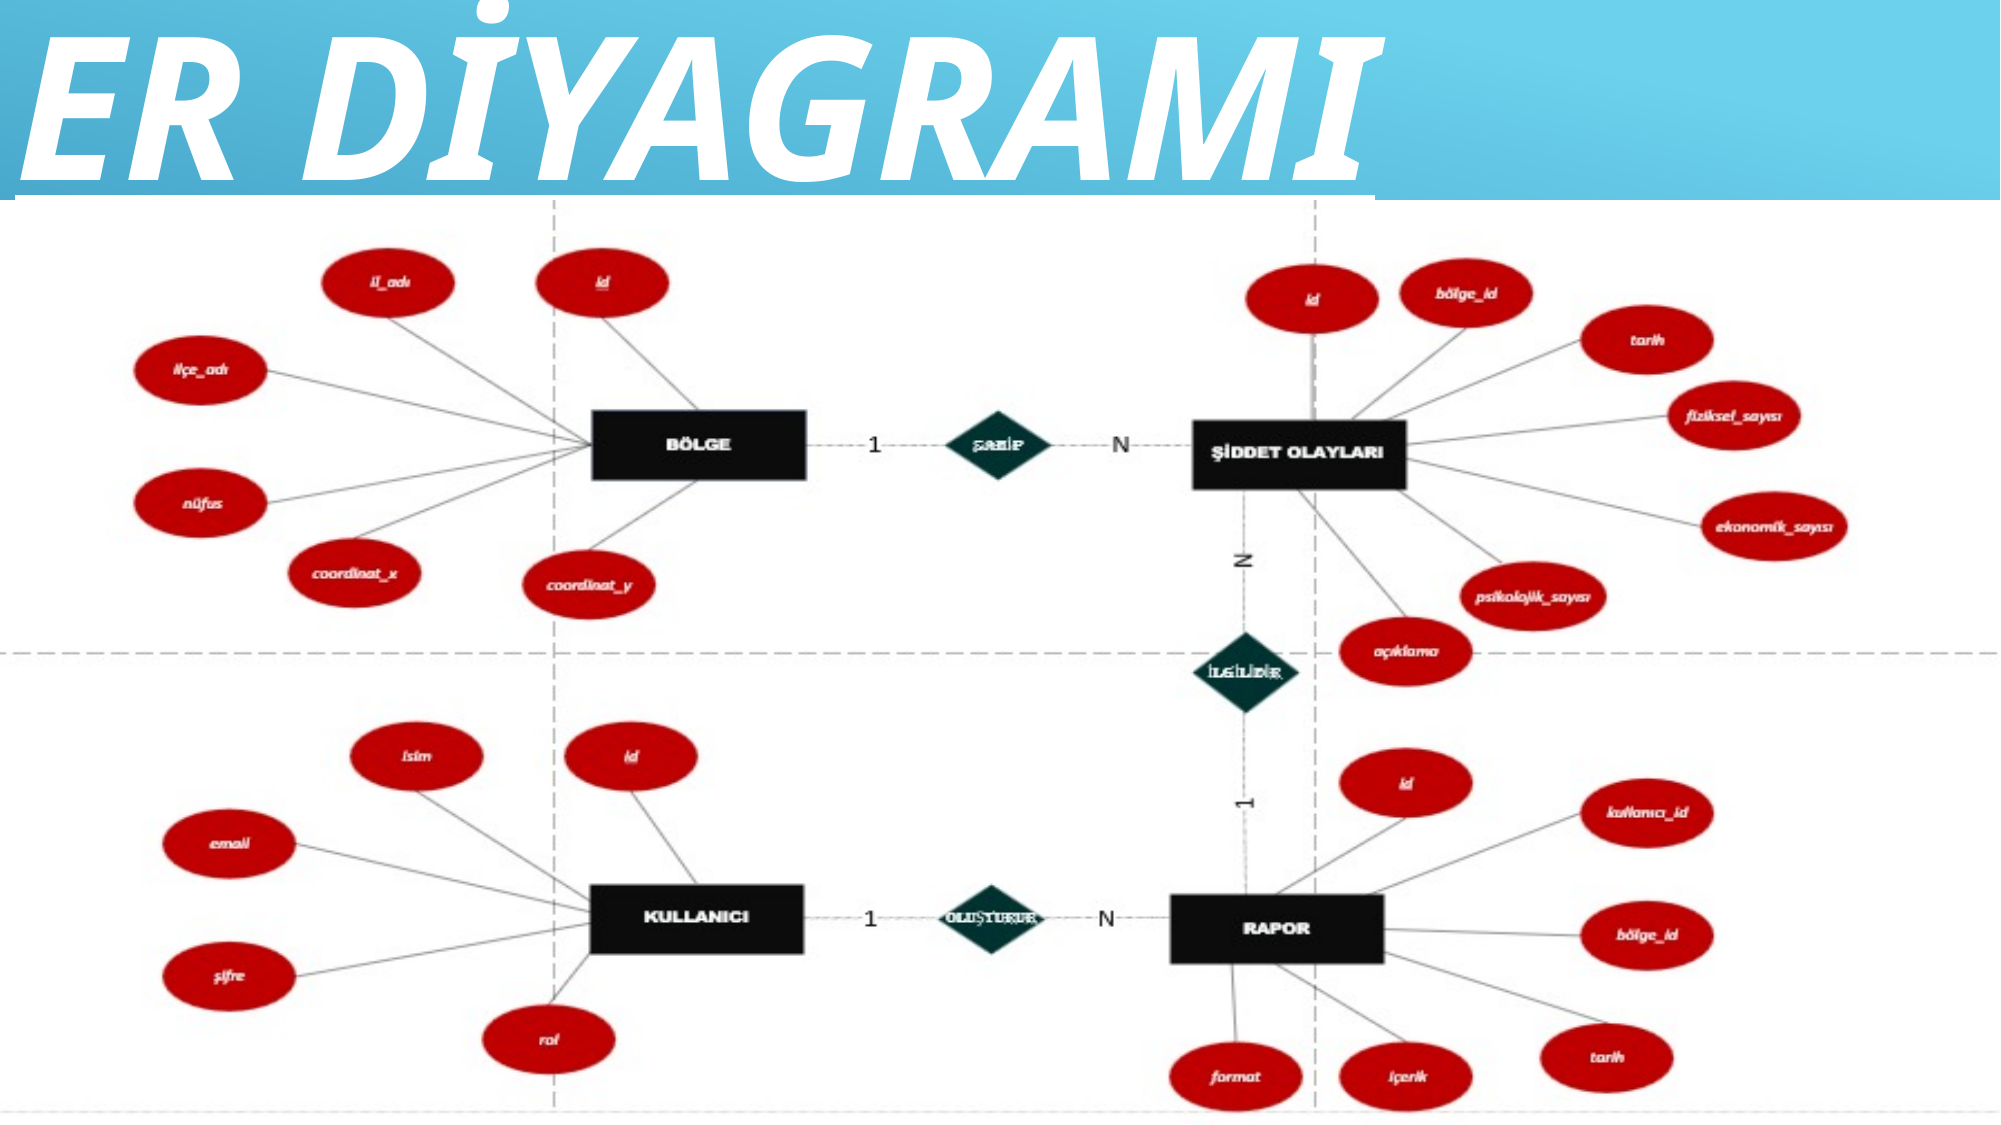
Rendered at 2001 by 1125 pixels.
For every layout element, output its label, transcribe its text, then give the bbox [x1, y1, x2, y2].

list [0, 200, 2000, 1125]
title ER DİYAGRAMI [0, 0, 2000, 200]
